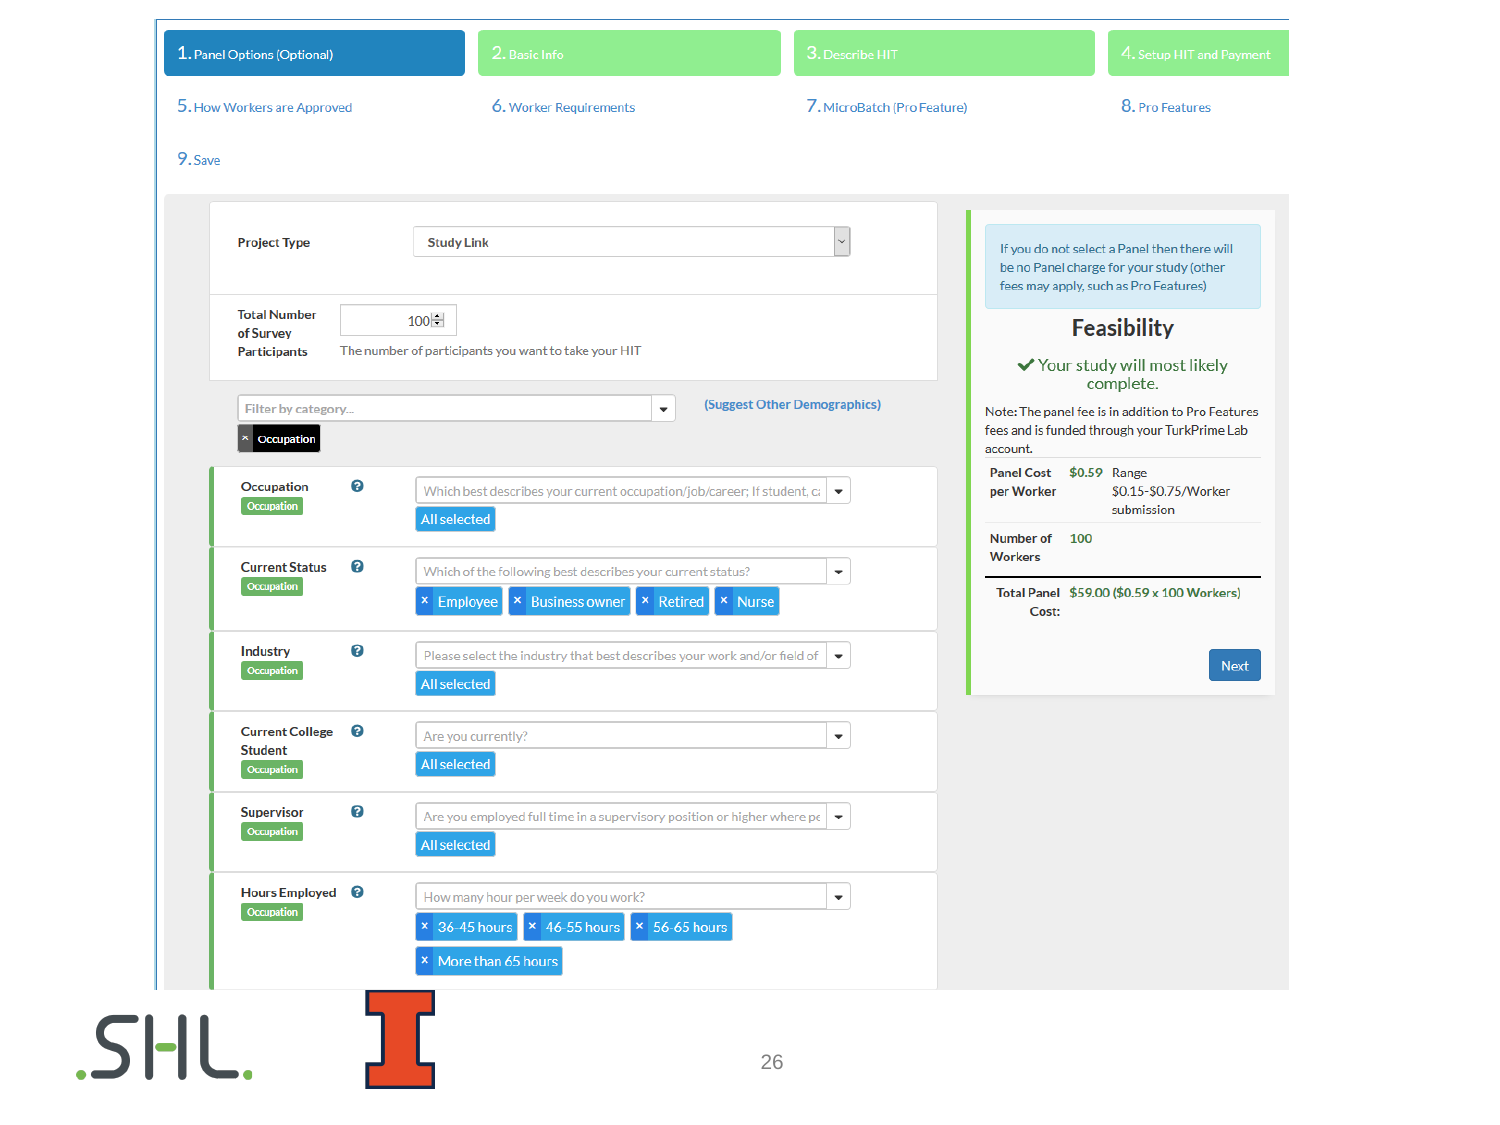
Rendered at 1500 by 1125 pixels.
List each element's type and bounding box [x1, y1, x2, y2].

picture [154, 18, 1290, 1089]
picture [76, 1014, 253, 1089]
